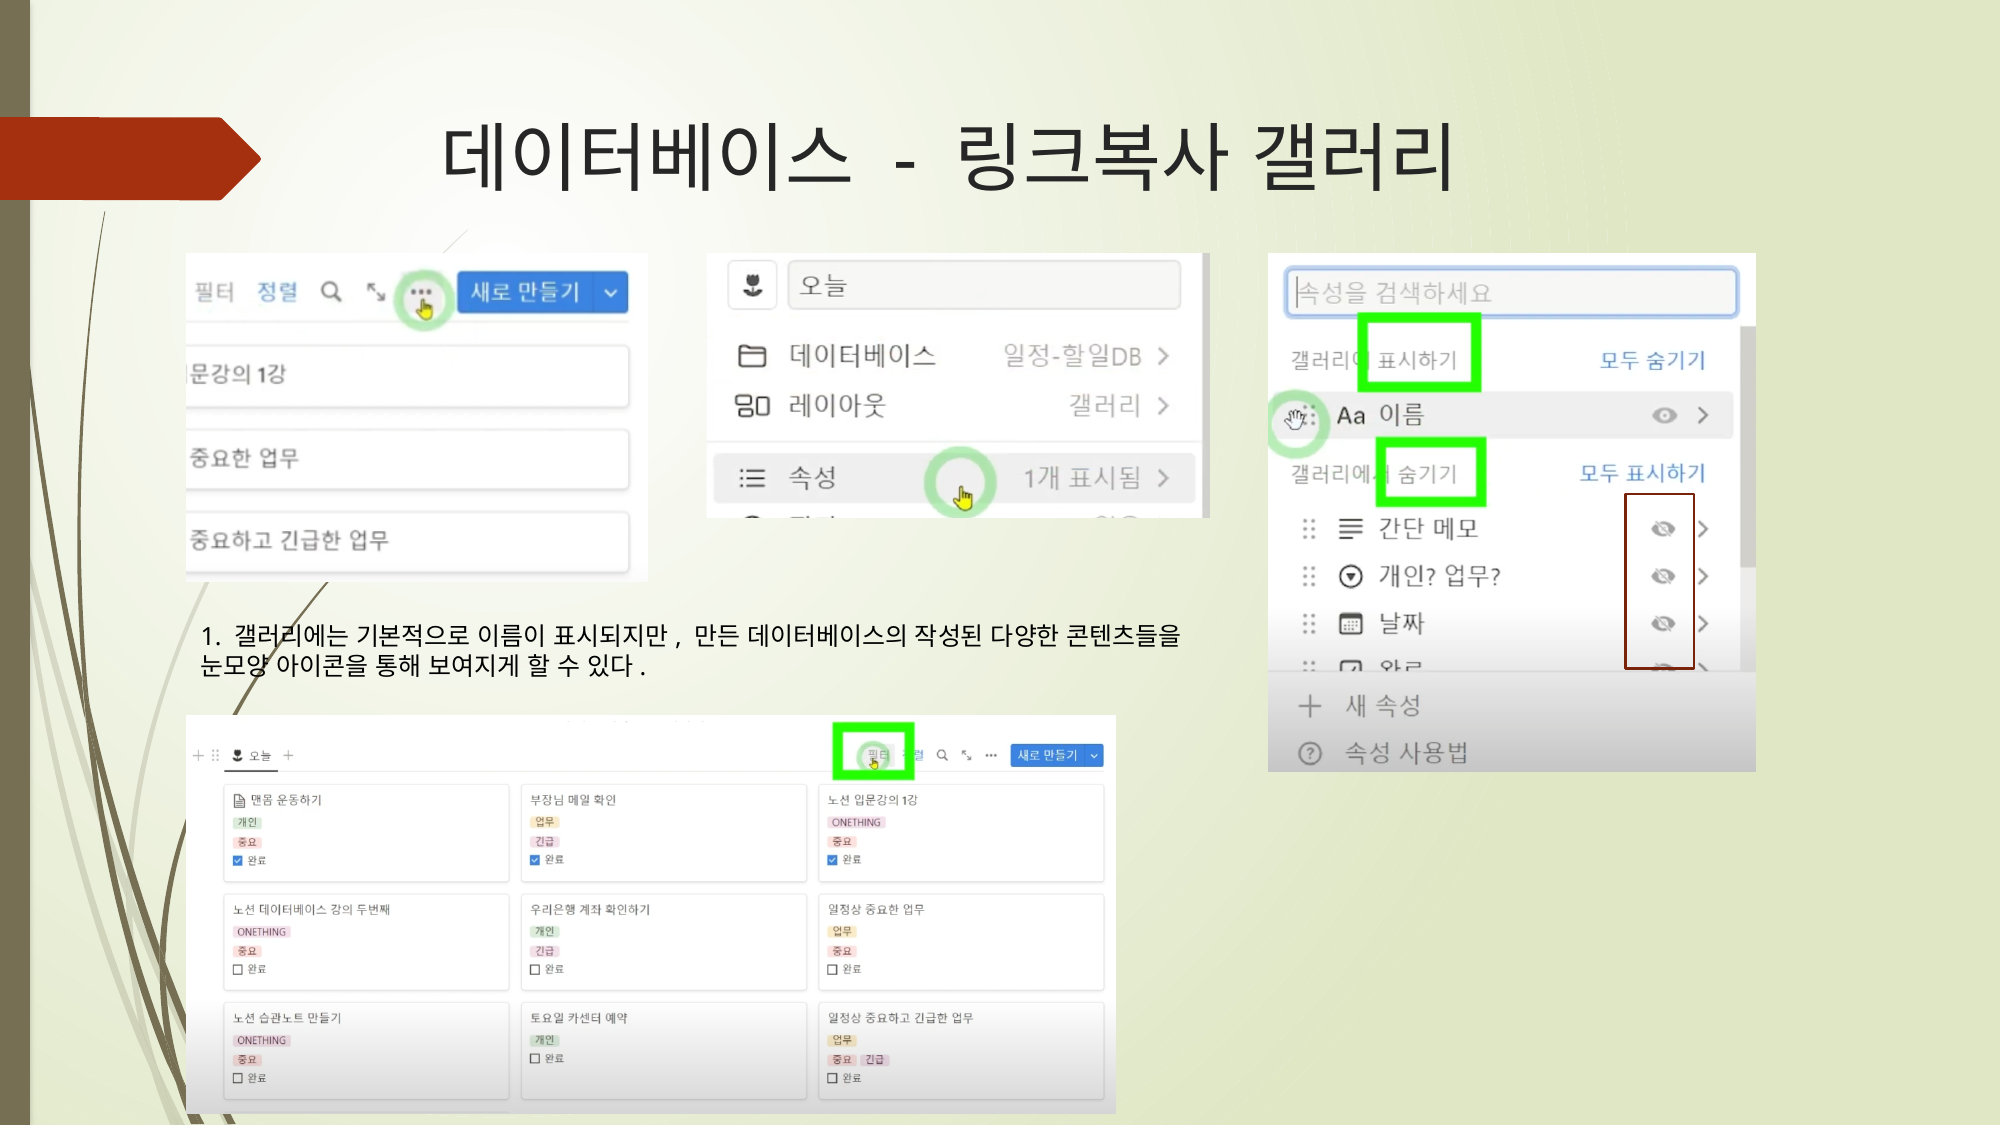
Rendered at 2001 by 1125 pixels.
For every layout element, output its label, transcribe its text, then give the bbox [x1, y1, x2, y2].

text_box 1. 갤러리에는 기본적으로 이름이 표시되지만, 만든 데이터베이스의 작성된 다양한 콘텐츠들을 눈모양 아이콘을 통해 보여지게 할 수 있다. [185, 612, 1210, 688]
picture [705, 253, 1210, 518]
title 데이터베이스 - 링크복사 갤러리 [425, 102, 1888, 313]
picture [1268, 253, 1756, 773]
picture [185, 715, 1116, 1114]
picture [185, 253, 648, 582]
